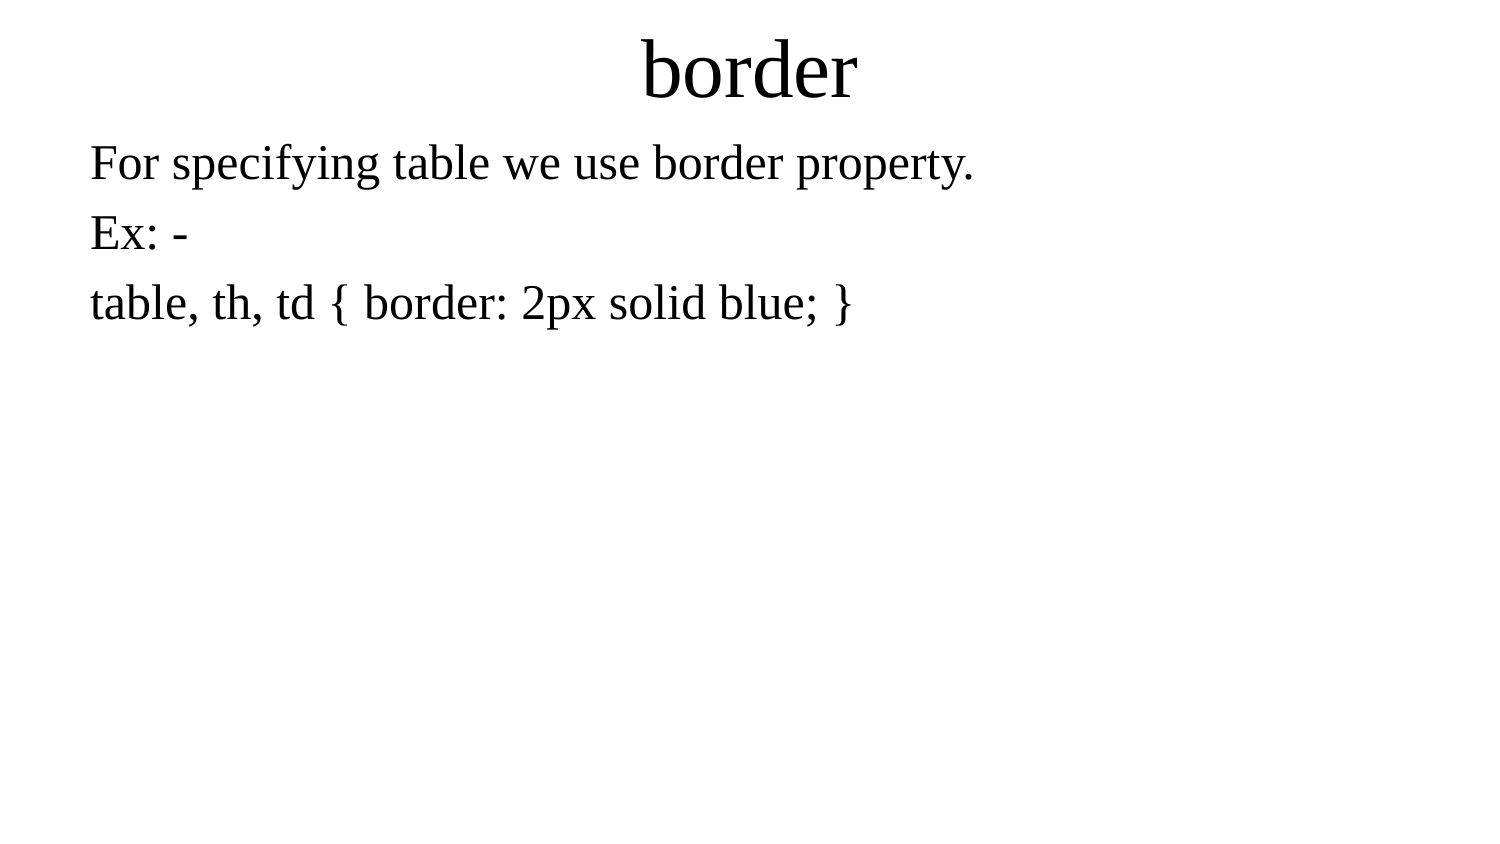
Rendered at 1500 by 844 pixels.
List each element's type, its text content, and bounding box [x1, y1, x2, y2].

title border [75, 0, 1425, 135]
list For specifying table we use border property. Ex: - table, th, td { border: 2px solid blue; } [75, 135, 1425, 679]
